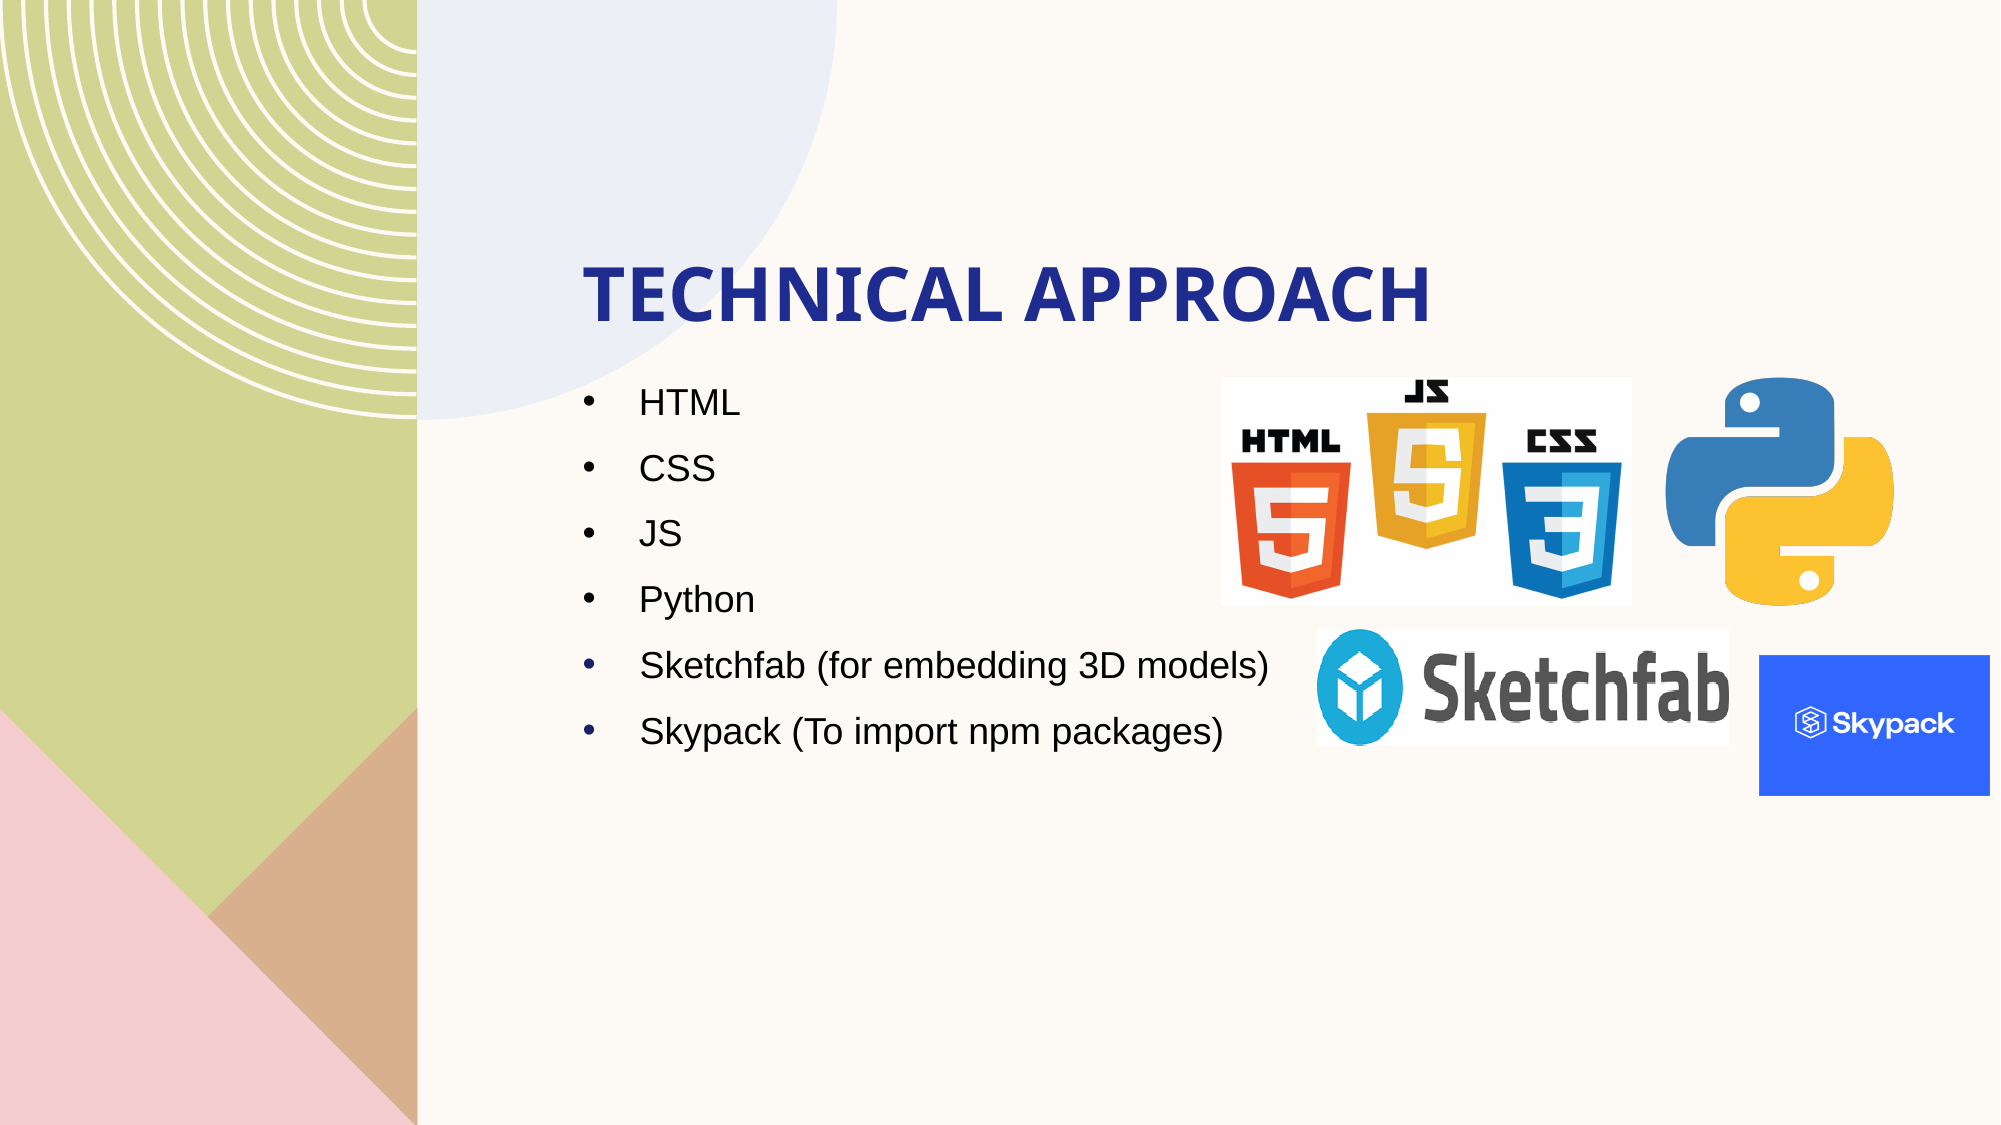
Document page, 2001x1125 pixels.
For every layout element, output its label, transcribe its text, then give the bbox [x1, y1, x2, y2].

list HTML CSS JS Python Sketchfab (for embedding 3D models) Skypack (To import npm packages) [567, 377, 1875, 952]
picture [1220, 343, 1928, 746]
title Technical approach [567, 173, 1875, 337]
picture [1759, 655, 1990, 796]
